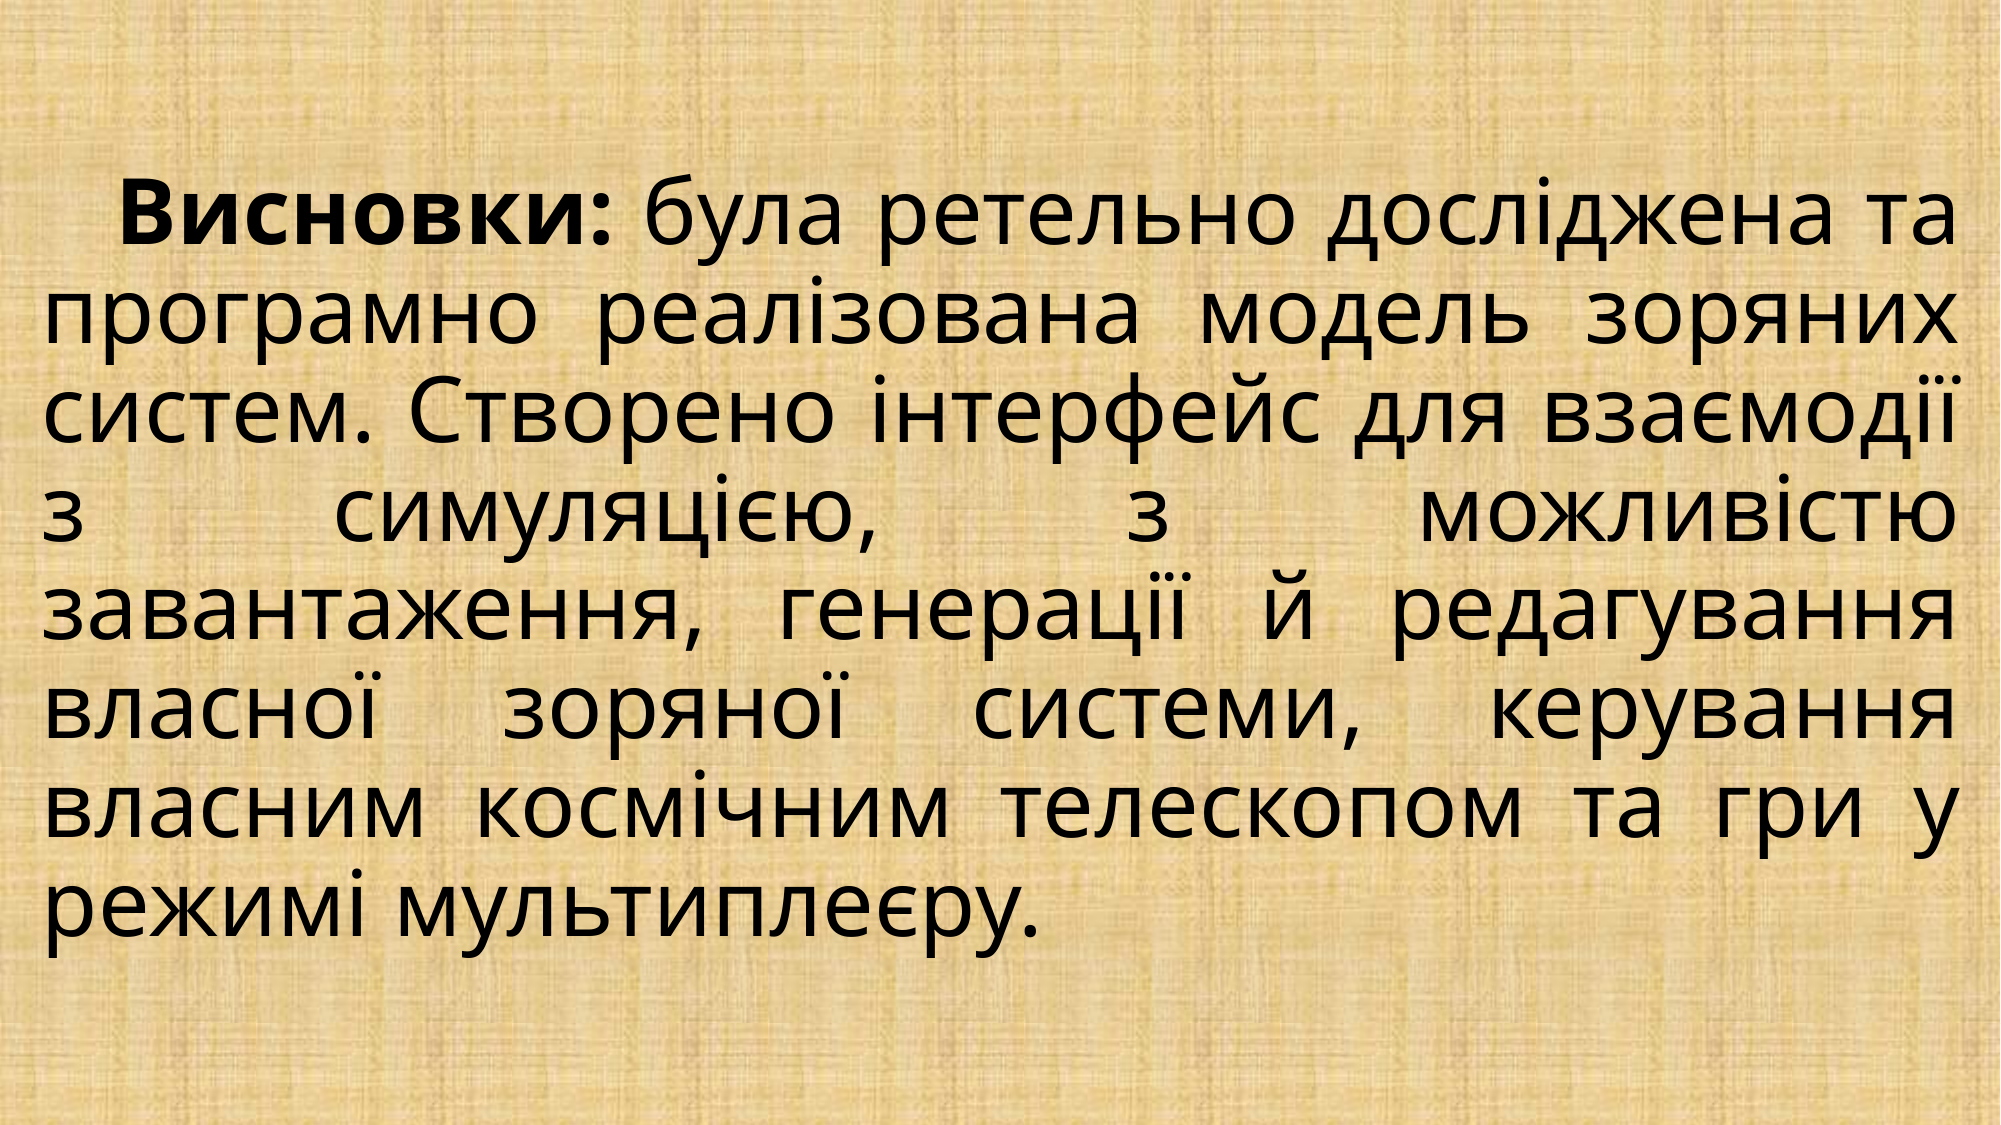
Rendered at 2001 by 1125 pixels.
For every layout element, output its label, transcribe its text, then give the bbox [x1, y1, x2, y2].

picture [0, 0, 2001, 1125]
title Висновки: була ретельно досліджена та програмно реалізована модель зоряних систем. Створено інтерфейс для взаємодії з симуляцією, з можливістю завантаження, генерації й редагування власної зоряної системи, керування власним космічним телескопом та гри у режимі мультиплеєру. [26, 59, 1977, 1063]
